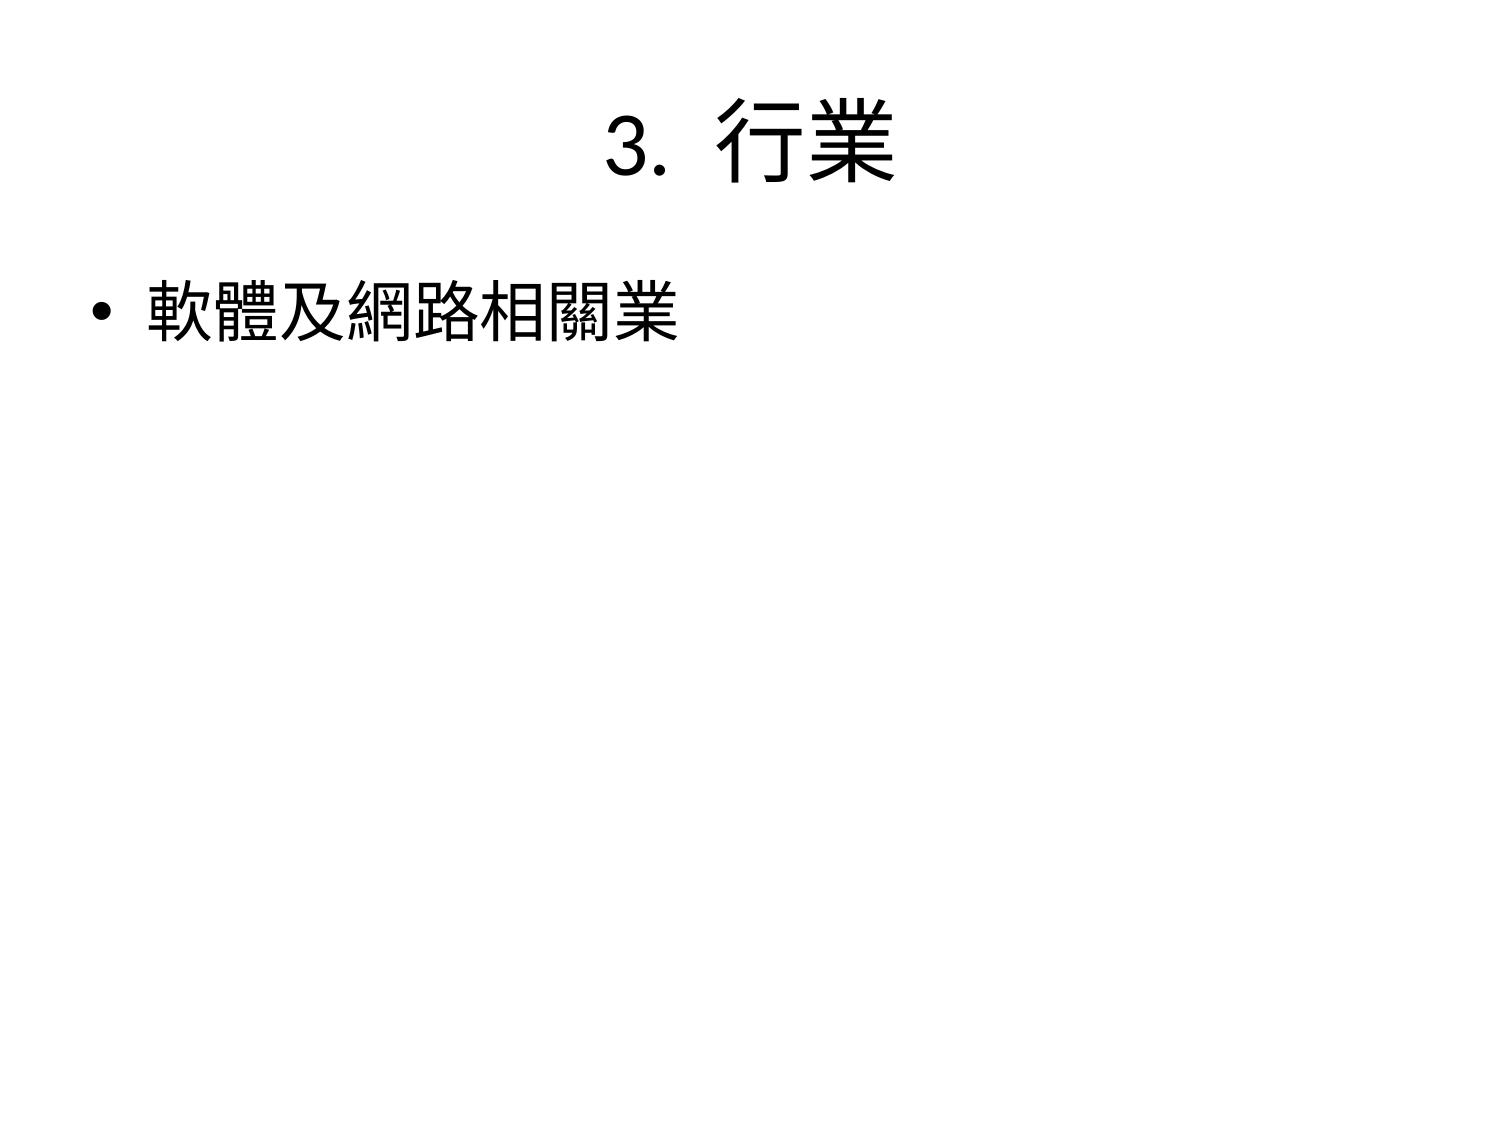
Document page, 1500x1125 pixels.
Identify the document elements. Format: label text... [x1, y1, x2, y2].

list 軟體及網路相關業 [75, 262, 1425, 1005]
title 3. 行業 [75, 45, 1425, 233]
